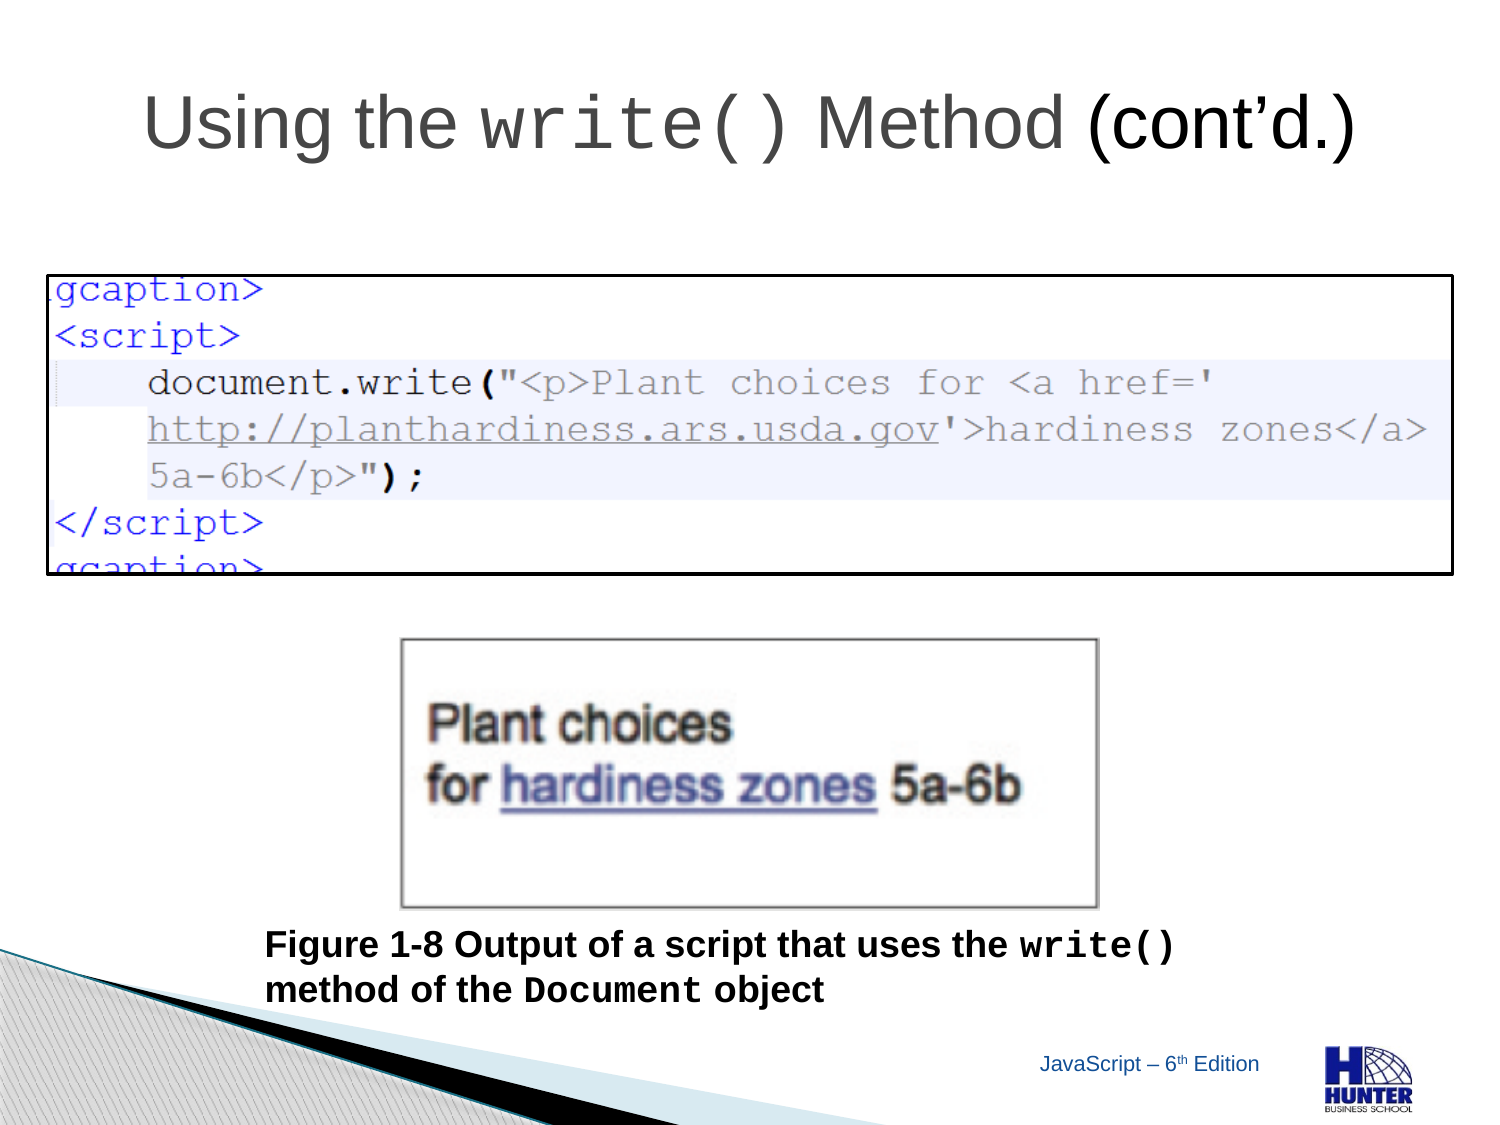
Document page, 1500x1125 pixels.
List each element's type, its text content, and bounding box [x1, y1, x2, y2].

text_box Using the write() Method (cont’d.) [74, 24, 1425, 213]
text_box Figure 1-8 Output of a script that uses the write() method of the Document object [249, 912, 1213, 1018]
picture [399, 637, 1101, 911]
picture [48, 276, 1452, 573]
picture [1325, 1046, 1413, 1113]
